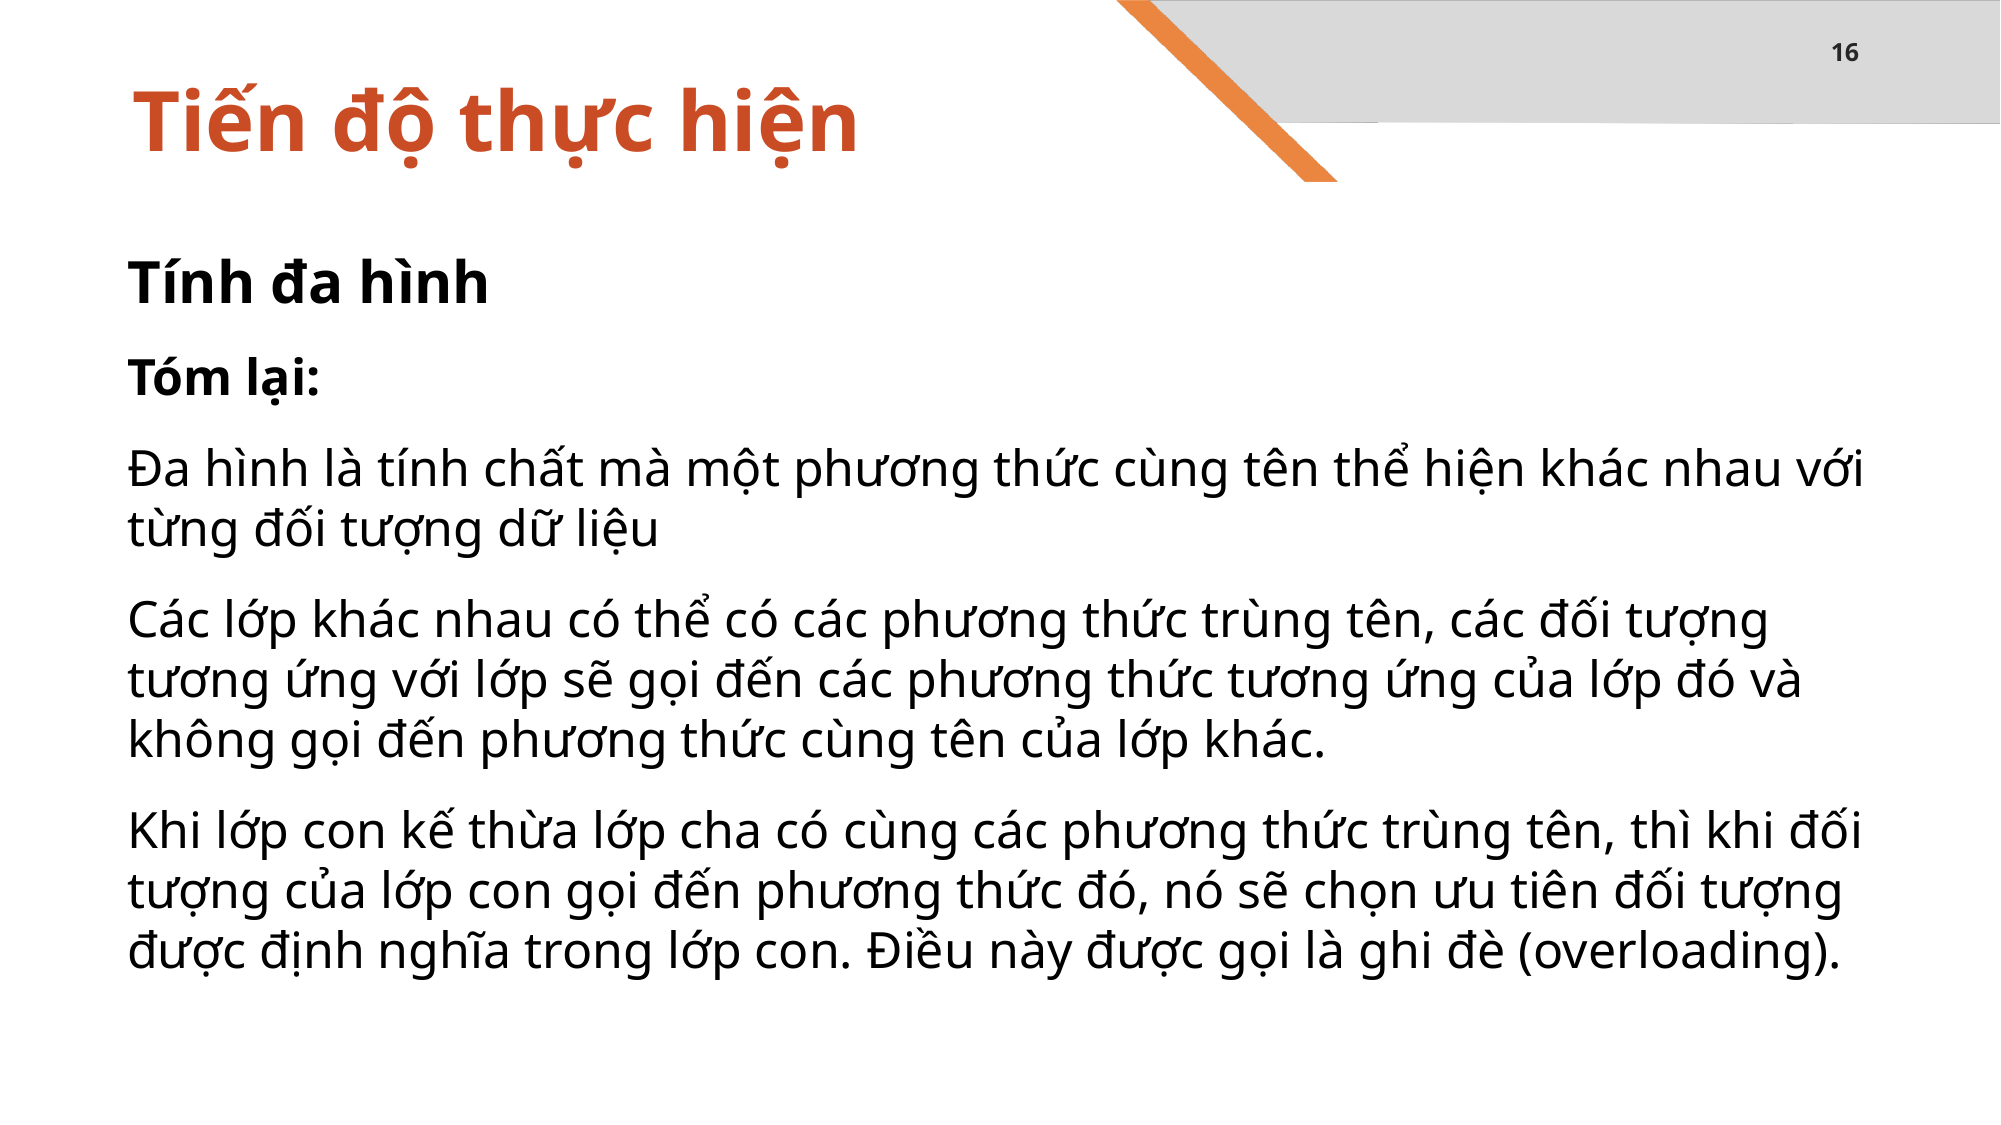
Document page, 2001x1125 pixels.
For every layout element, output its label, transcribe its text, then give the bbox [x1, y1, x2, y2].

picture [1116, 0, 2000, 182]
list Tính đa hình Tóm lại: Đa hình là tính chất mà một phương thức cùng tên thể hiện khác nhau với từng đối tượng dữ liệu Các lớp khác nhau có thể có các phương thức trùng tên, các đối tượng tương ứng với lớp sẽ gọi đến các phương thức tương ứng của lớp đó và không gọi đến phương thức cùng tên của lớp khác. Khi lớp con kế thừa lớp cha có cùng các phương thức trùng tên, thì khi đối tượng của lớp con gọi đến phương thức đó, nó sẽ chọn ưu tiên đối tượng được định nghĩa trong lớp con. Điều này được gọi là ghi đè (overloading). [102, 237, 1900, 1013]
title Tiến độ thực hiện [102, 62, 1117, 174]
slide_number 16 [1790, 28, 1900, 78]
